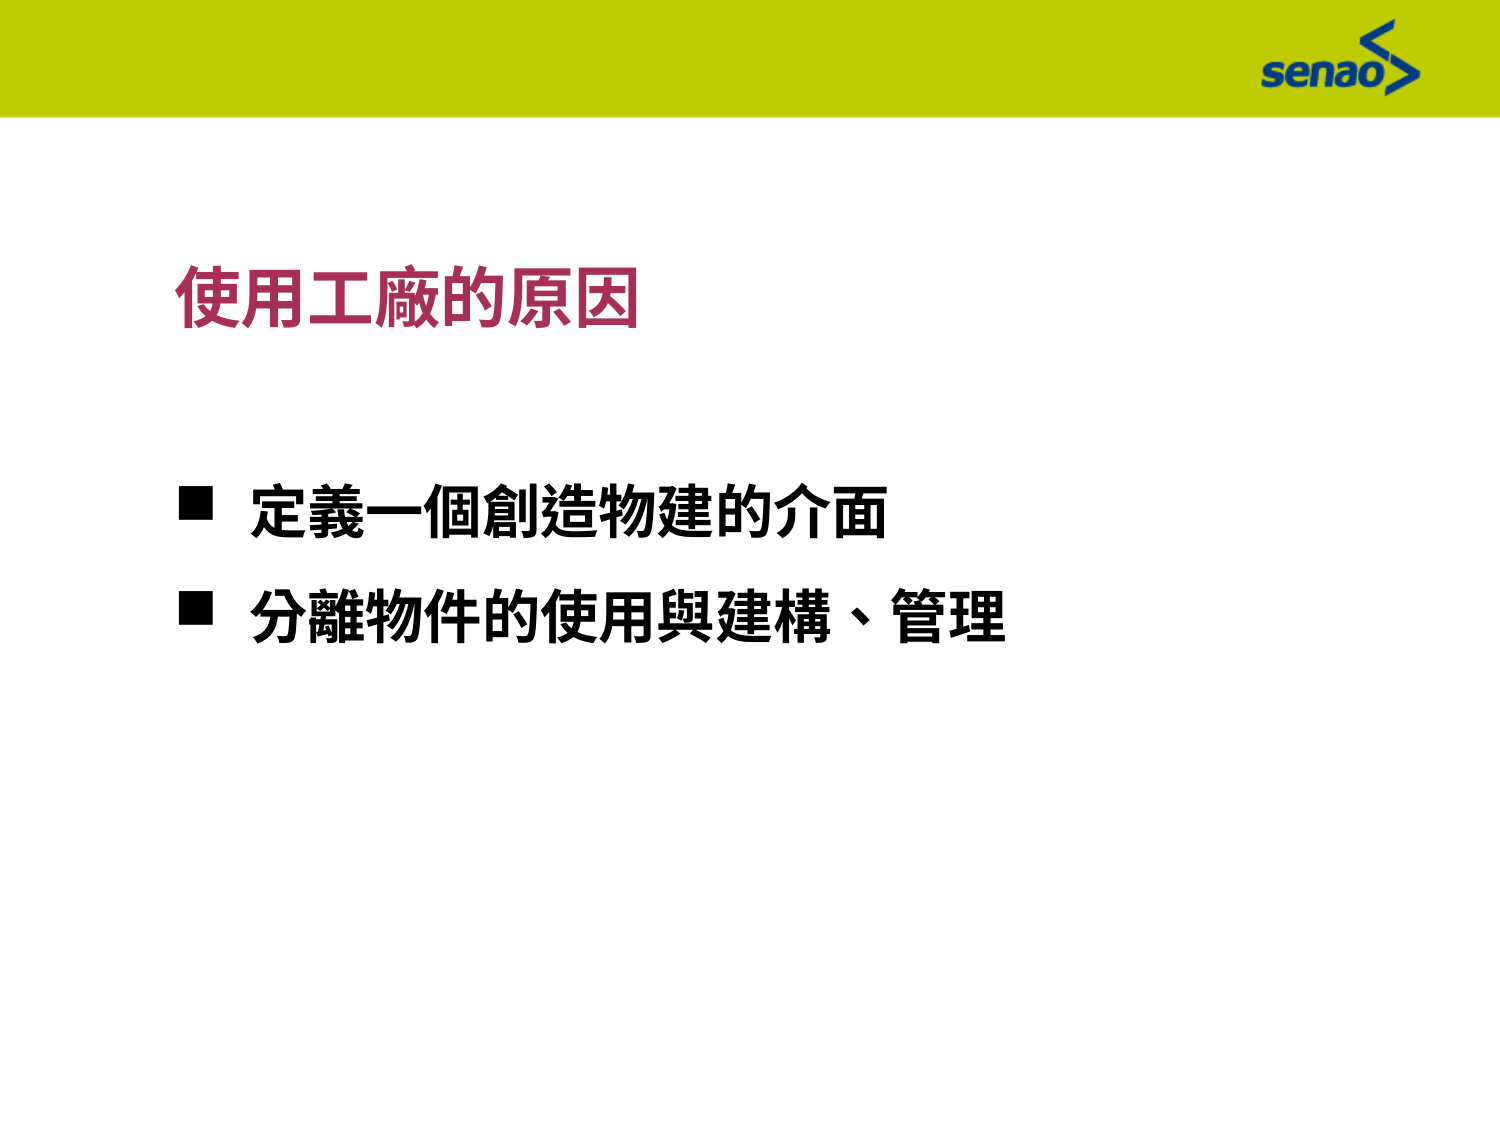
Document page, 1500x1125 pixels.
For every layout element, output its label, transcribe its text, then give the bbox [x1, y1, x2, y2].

picture [0, 0, 1500, 1125]
text_box 使用工廠的原因 定義一個創造物建的介面 分離物件的使用與建構、管理 [159, 208, 1341, 681]
